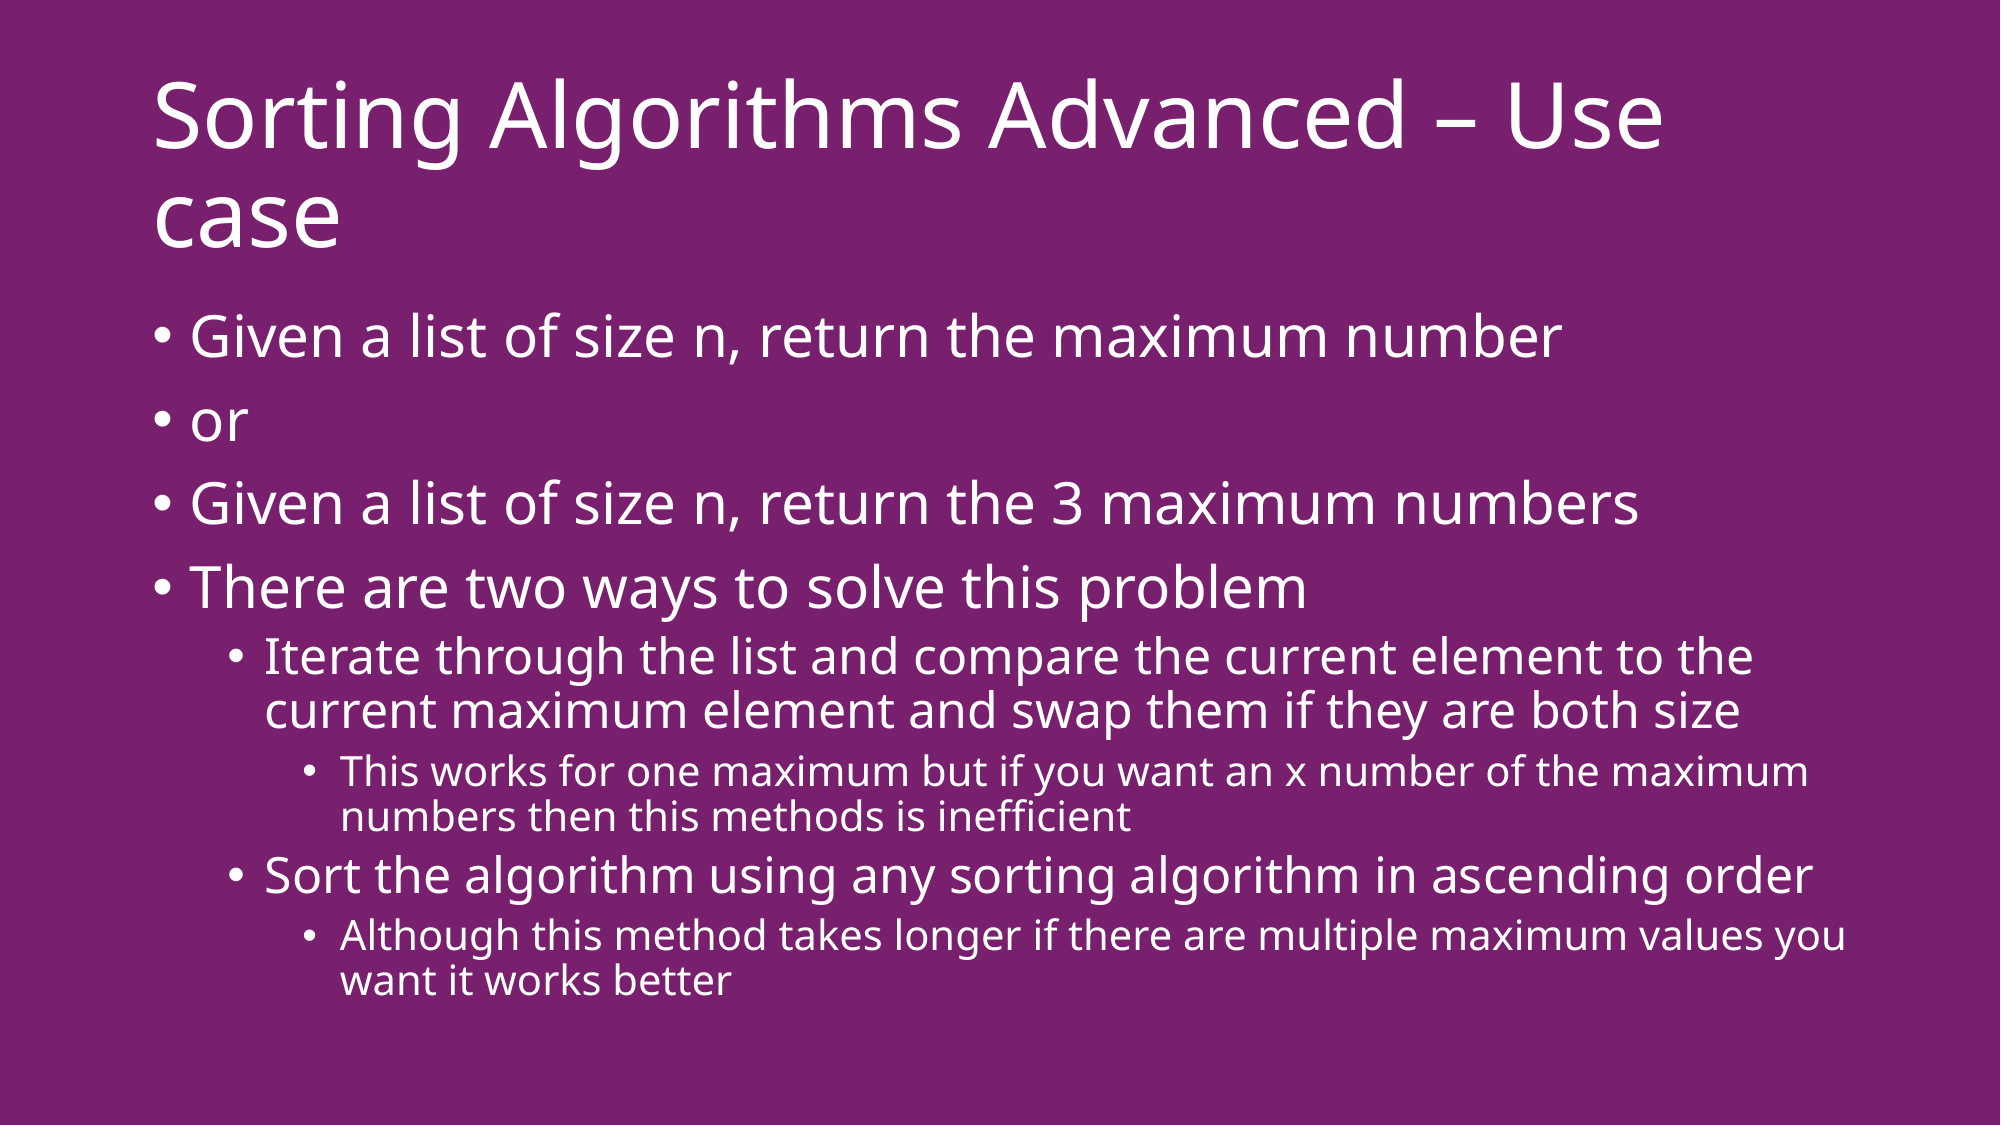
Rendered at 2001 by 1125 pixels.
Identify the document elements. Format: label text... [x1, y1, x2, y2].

title Sorting Algorithms Advanced – Use case [137, 59, 1863, 278]
list Given a list of size n, return the maximum number or Given a list of size n, return the 3 maximum numbers There are two ways to solve this problem Iterate through the list and compare the current element to the current maximum element and swap them if they are both size This works for one maximum but if you want an x number of the maximum numbers then this methods is inefficient Sort the algorithm using any sorting algorithm in ascending order Although this method takes longer if there are multiple maximum values you want it works better [137, 299, 1863, 1014]
